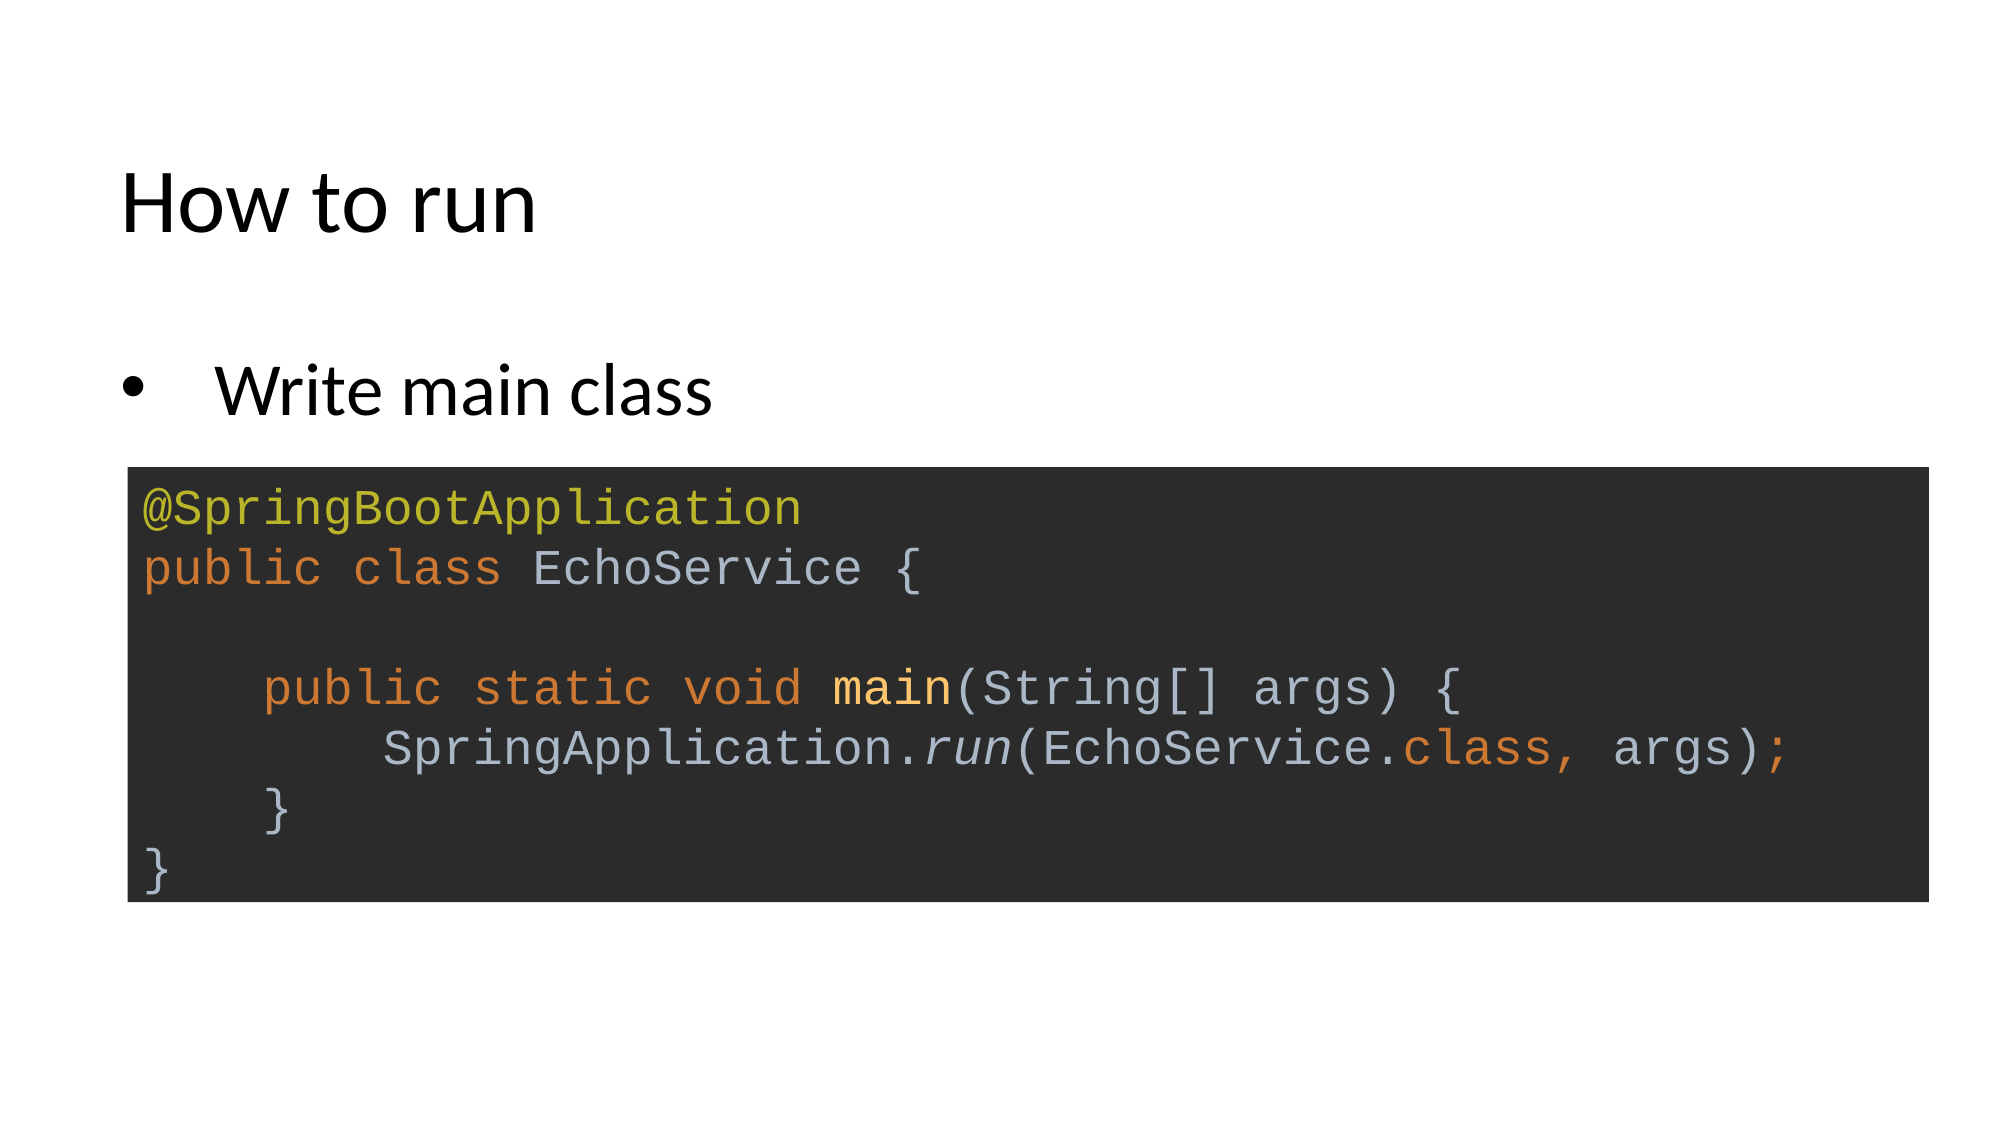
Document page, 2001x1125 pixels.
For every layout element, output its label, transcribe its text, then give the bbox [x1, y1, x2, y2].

text_box @SpringBootApplication public class EchoService { public static void main(String[] args) { SpringApplication.run(EchoService.class, args); } } [127, 467, 1929, 903]
text_box How to run Write main class [105, 133, 1844, 439]
